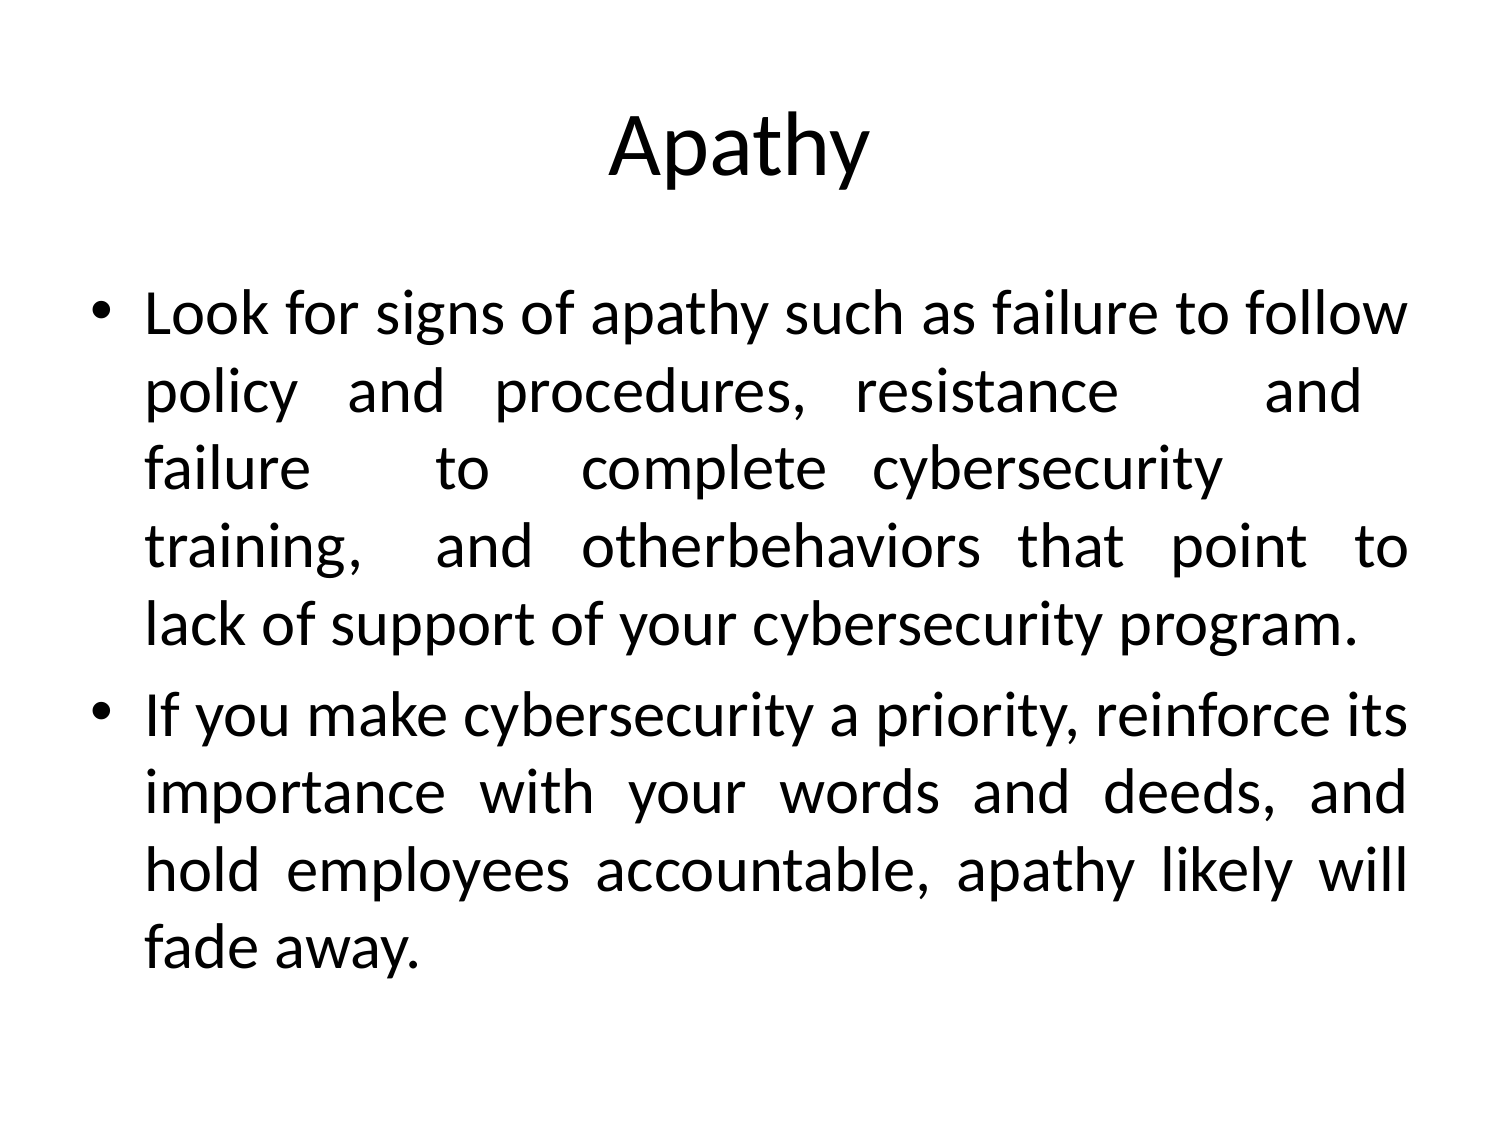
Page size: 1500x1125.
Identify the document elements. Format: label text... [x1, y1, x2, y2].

list Look for signs of apathy such as failure to follow policy and procedures, resistance and failure to complete cybersecurity training, and other behaviors that point to lack of support of your cybersecurity program. If you make cybersecurity a priority, reinforce its importance with your words and deeds, and hold employees accountable, apathy likely will fade away. [75, 262, 1425, 1005]
title Apathy [75, 45, 1425, 233]
